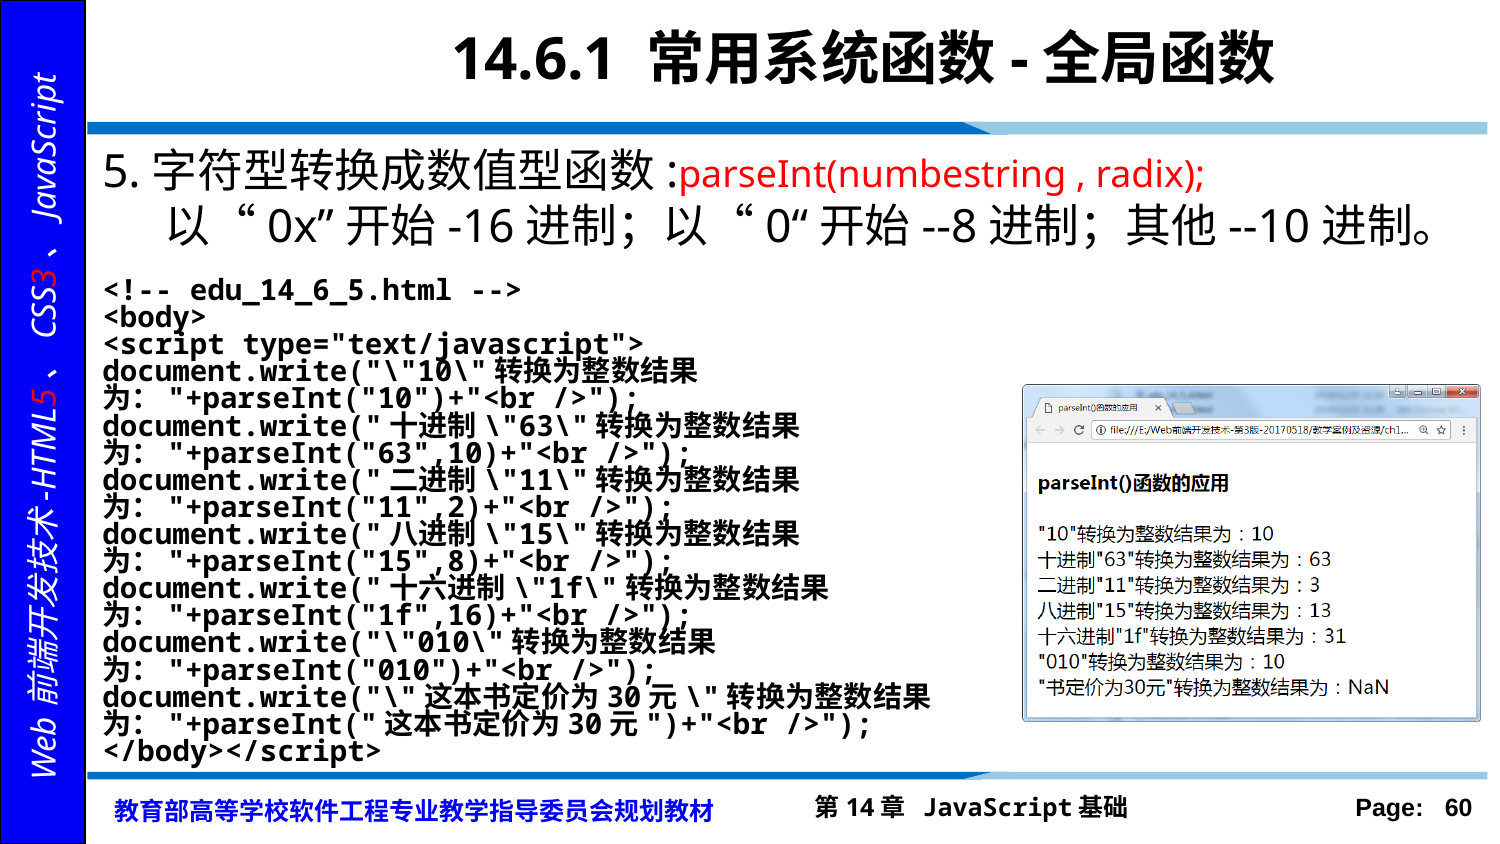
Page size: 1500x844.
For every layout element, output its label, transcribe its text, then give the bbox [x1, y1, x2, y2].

text_box 5.字符型转换成数值型函数:parseInt(numbestring , radix); 以“0x”开始-16进制；以“0“开始--8进制；其他--10进制。 [87, 134, 1488, 259]
text_box <!-- edu_14_6_5.html --> <body> <script type="text/javascript"> document.write("\"10\"转换为整数结果为："+parseInt("10")+"<br />"); document.write("十进制\"63\"转换为整数结果为："+parseInt("63",10)+"<br />"); document.write("二进制\"11\"转换为整数结果为："+parseInt("11",2)+"<br />"); document.write("八进制\"15\"转换为整数结果为："+parseInt("15",8)+"<br />"); document.write("十六进制\"1f\"转换为整数结果为："+parseInt("1f",16)+"<br />"); document.write("\"010\"转换为整数结果为："+parseInt("010")+"<br />"); document.write("\"这本书定价为30元\"转换为整数结果为："+parseInt("这本书定价为30元")+"<br />"); </body></script> [87, 271, 1013, 775]
title 14.6.1 常用系统函数-全局函数 [226, 8, 1500, 104]
picture [1022, 384, 1482, 722]
